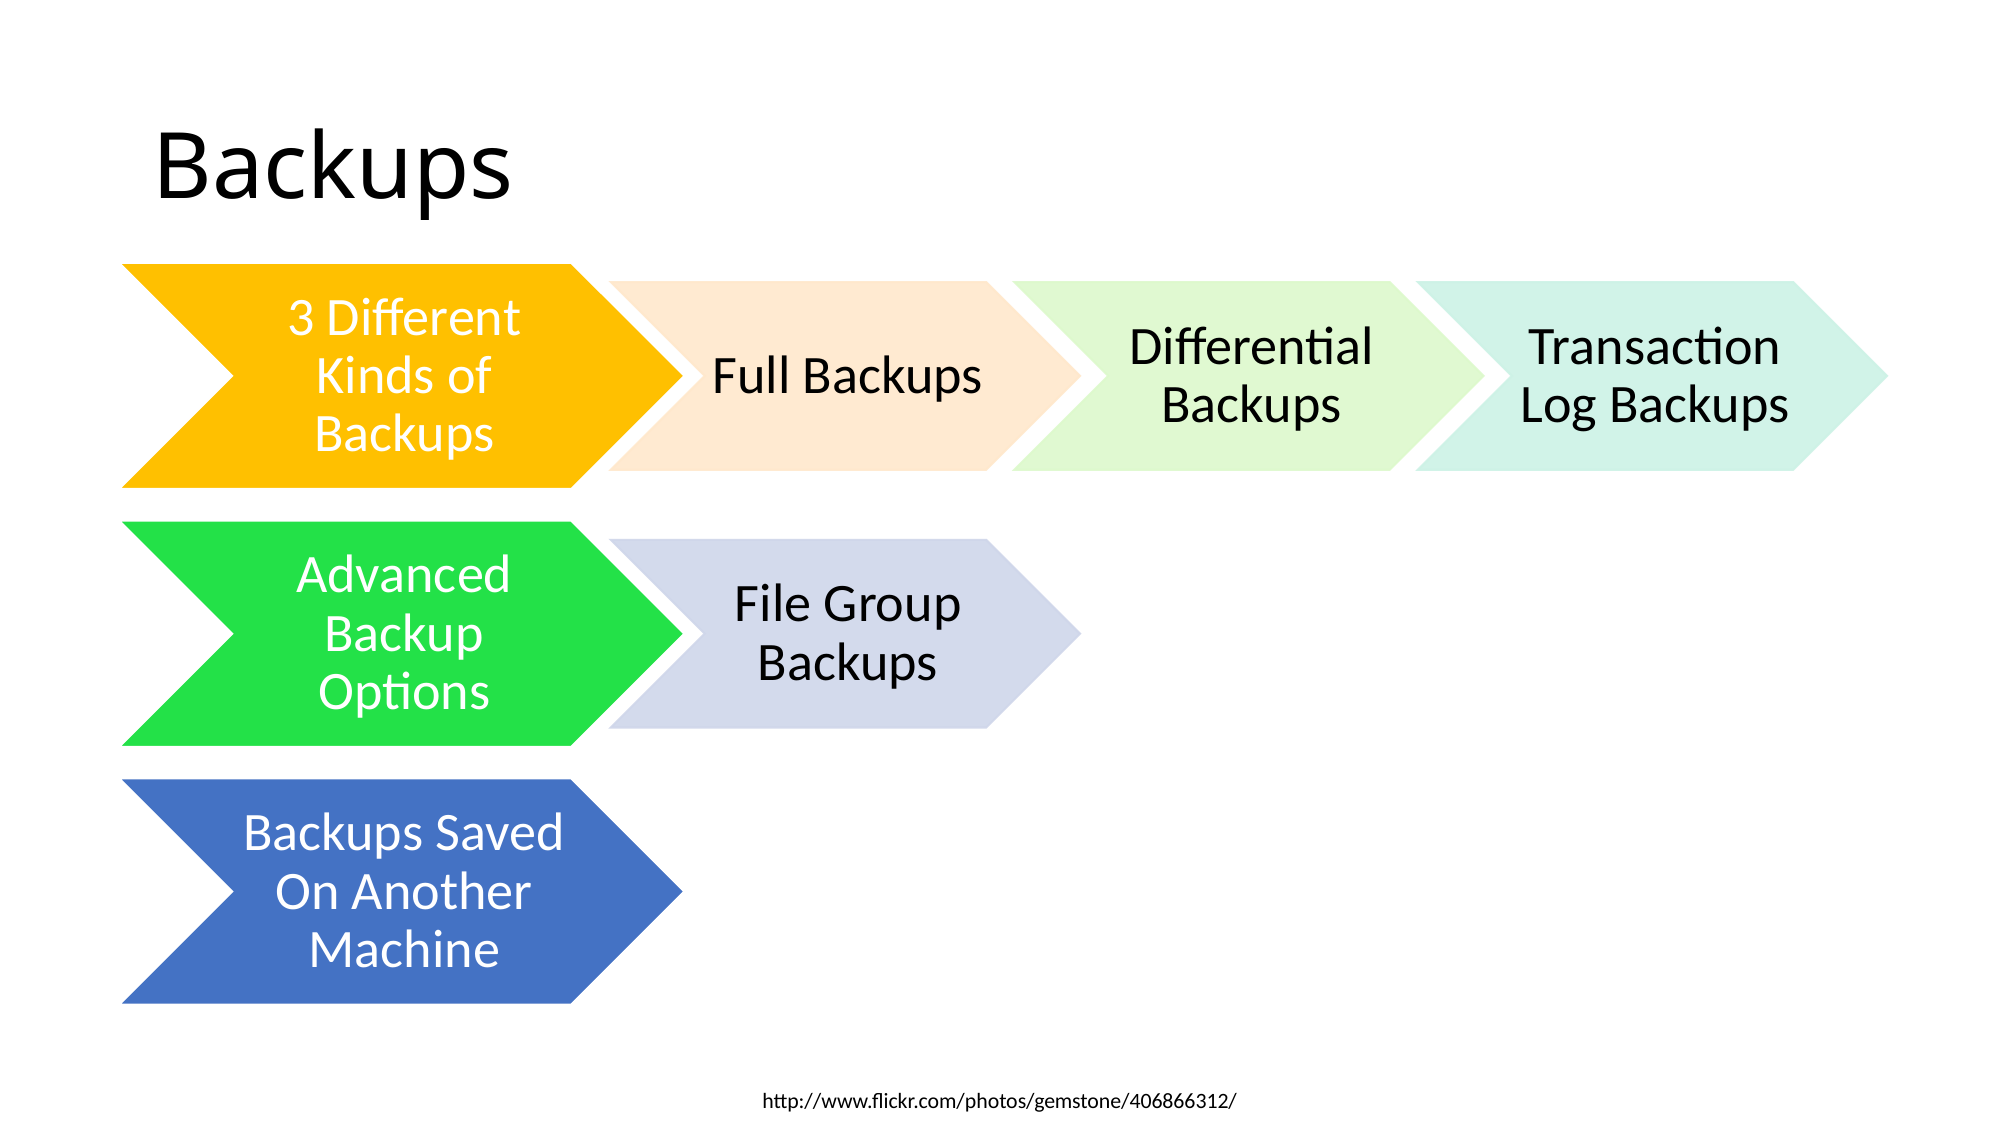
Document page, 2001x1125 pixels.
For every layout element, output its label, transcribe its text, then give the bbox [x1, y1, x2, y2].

text_box http://www.flickr.com/photos/gemstone/406866312/ [0, 1079, 2000, 1121]
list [99, 262, 1907, 1005]
title Backups [137, 59, 1863, 262]
